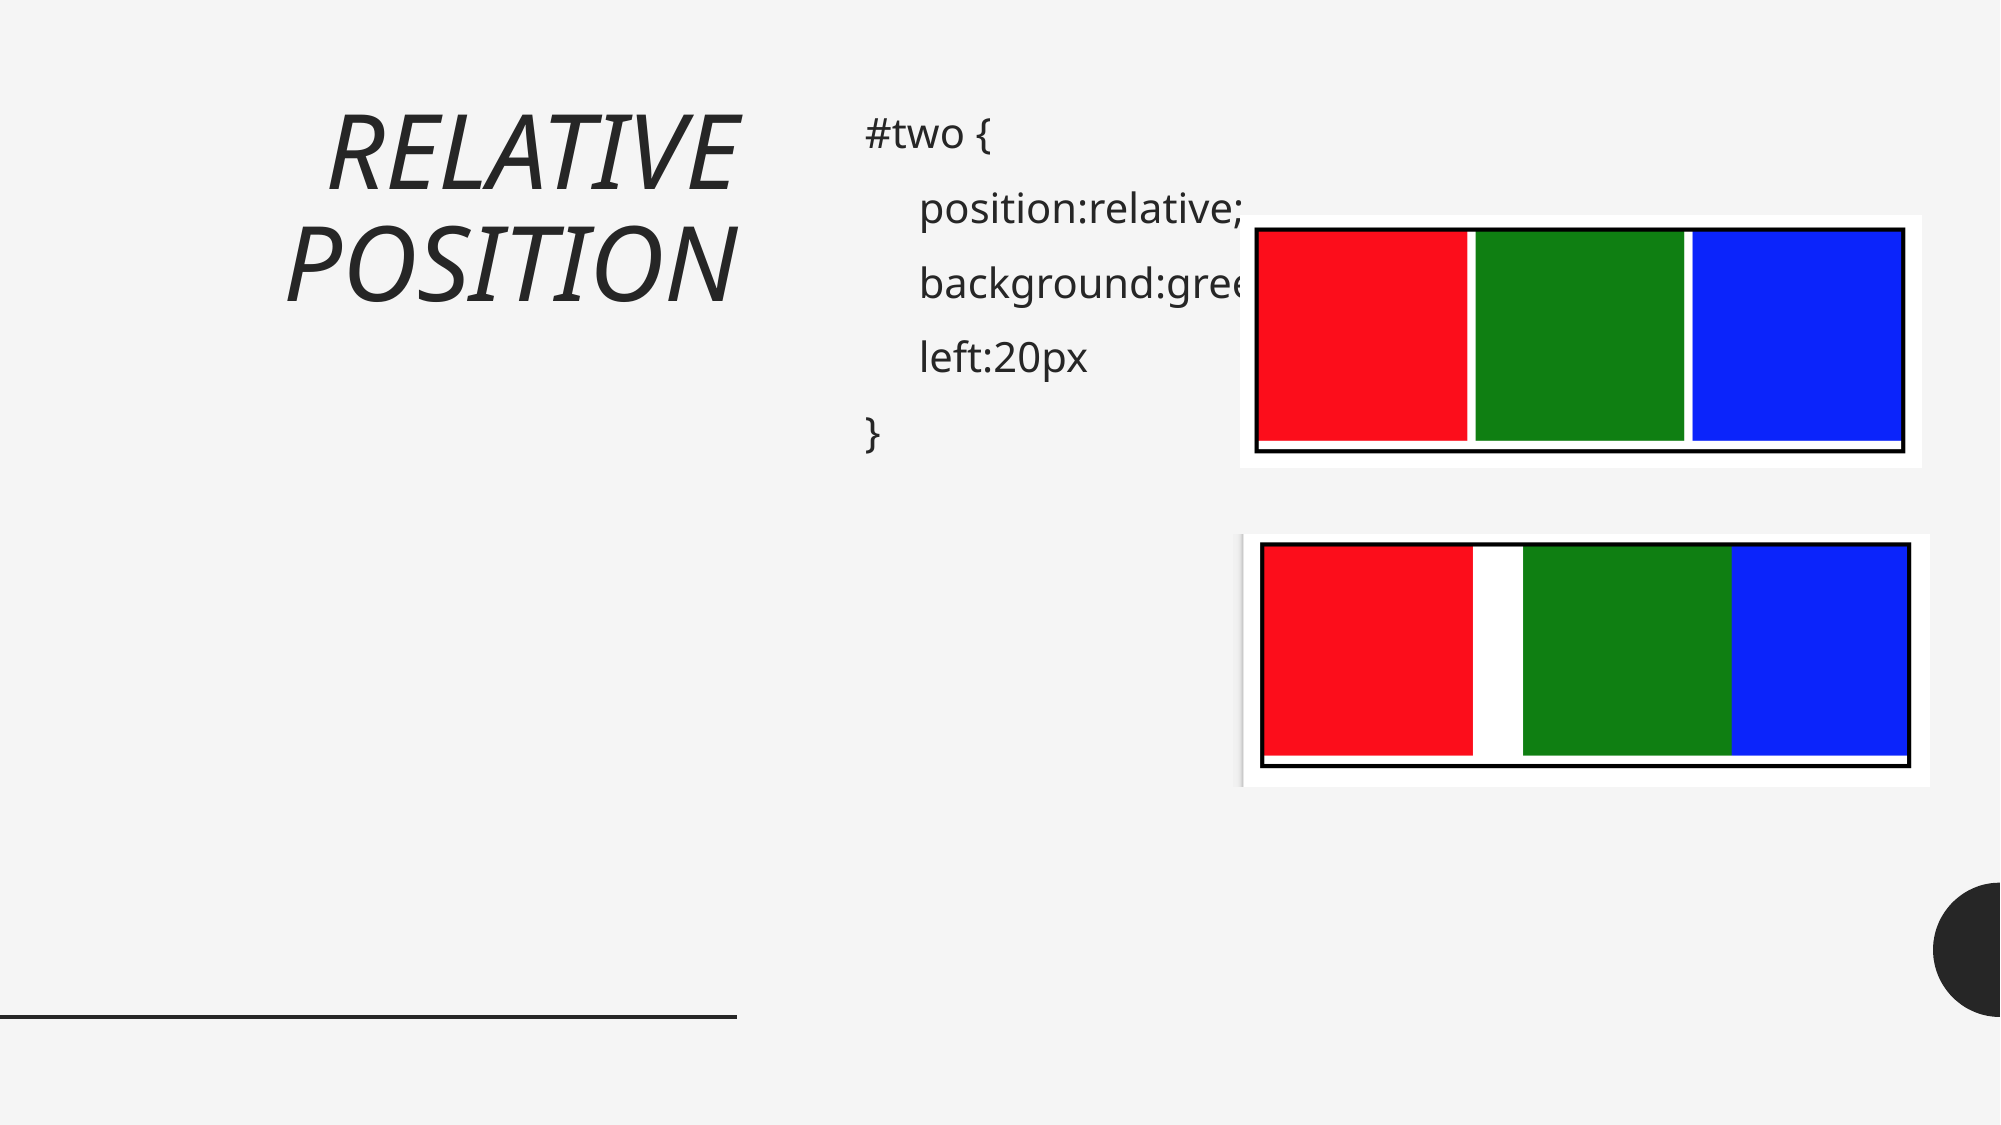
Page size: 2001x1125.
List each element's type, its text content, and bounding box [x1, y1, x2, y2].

picture [1240, 215, 1922, 468]
title RELATIVE POSITION [125, 91, 754, 905]
list #two { position:relative; background:green; left:20px } [849, 93, 1875, 1022]
picture [1233, 534, 1930, 787]
